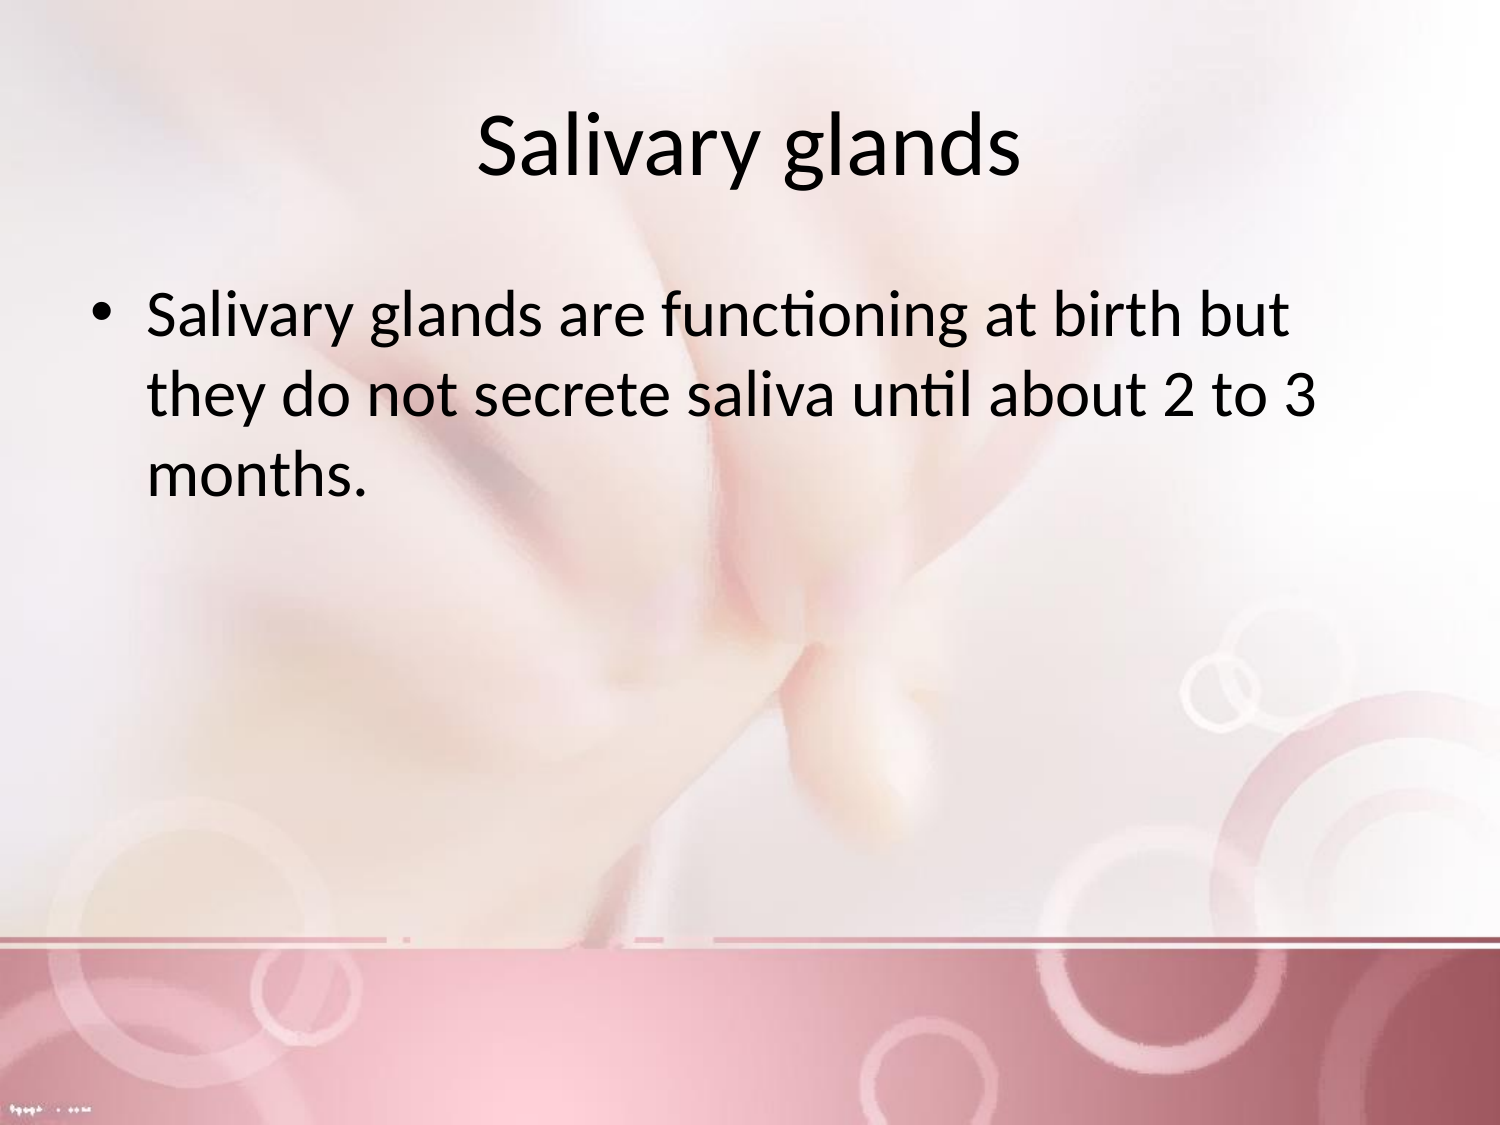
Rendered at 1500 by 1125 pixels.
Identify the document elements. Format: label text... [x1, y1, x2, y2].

picture [0, 0, 1500, 1125]
list Salivary glands are functioning at birth but they do not secrete saliva until about 2 to 3 months. [75, 262, 1425, 1005]
title Salivary glands [75, 45, 1425, 233]
